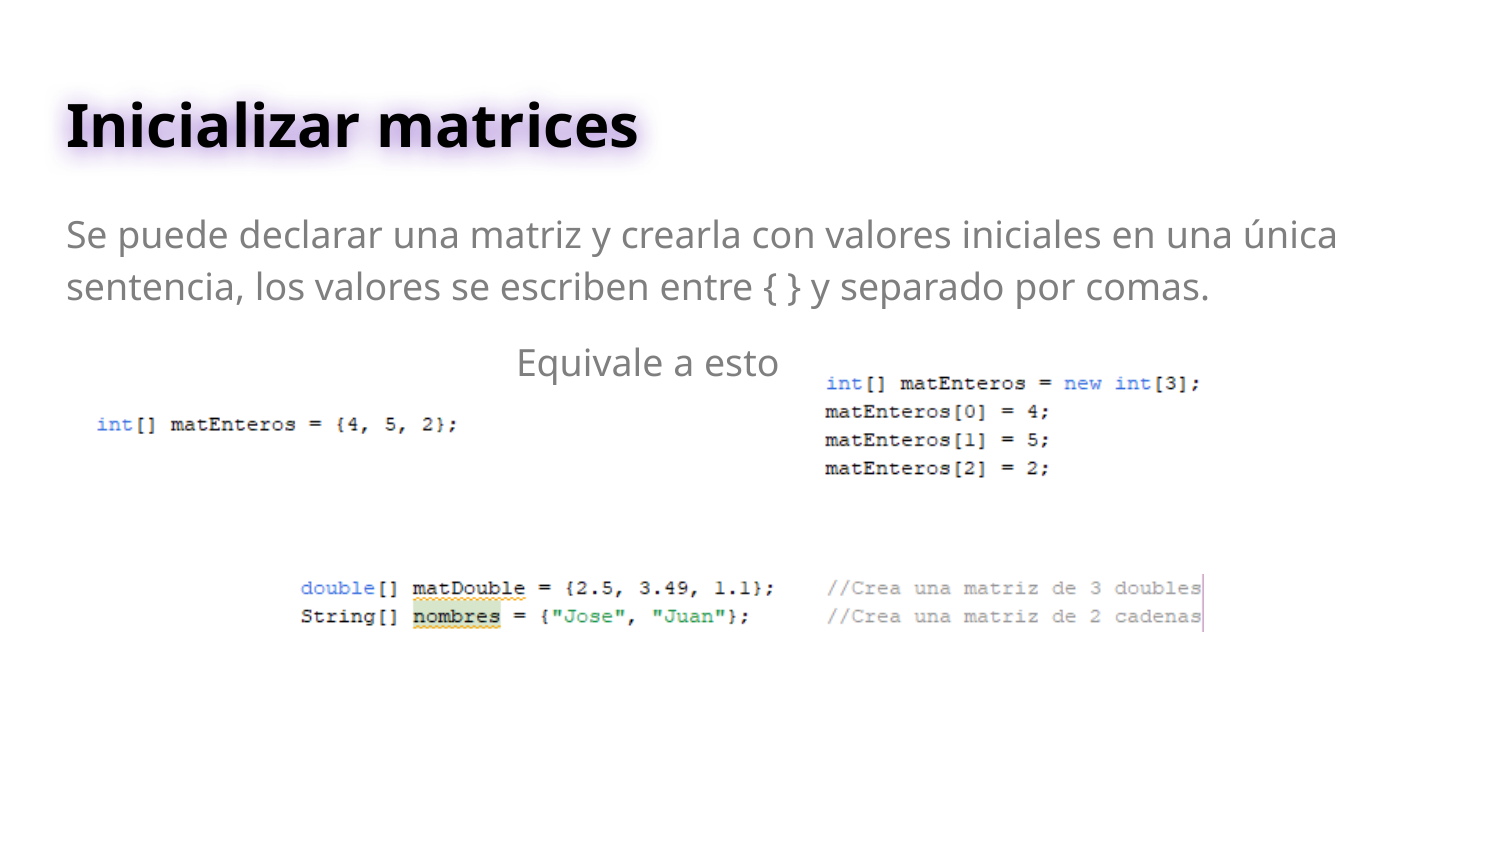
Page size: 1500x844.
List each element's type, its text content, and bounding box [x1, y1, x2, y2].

list Se puede declarar una matriz y crearla con valores iniciales en una única sentencia, los valores se escriben entre { } y separado por comas. Equivale a esto [51, 189, 1449, 750]
title Inicializar matrices [51, 72, 1449, 176]
picture [818, 366, 1204, 478]
picture [296, 573, 1204, 633]
picture [89, 402, 469, 442]
